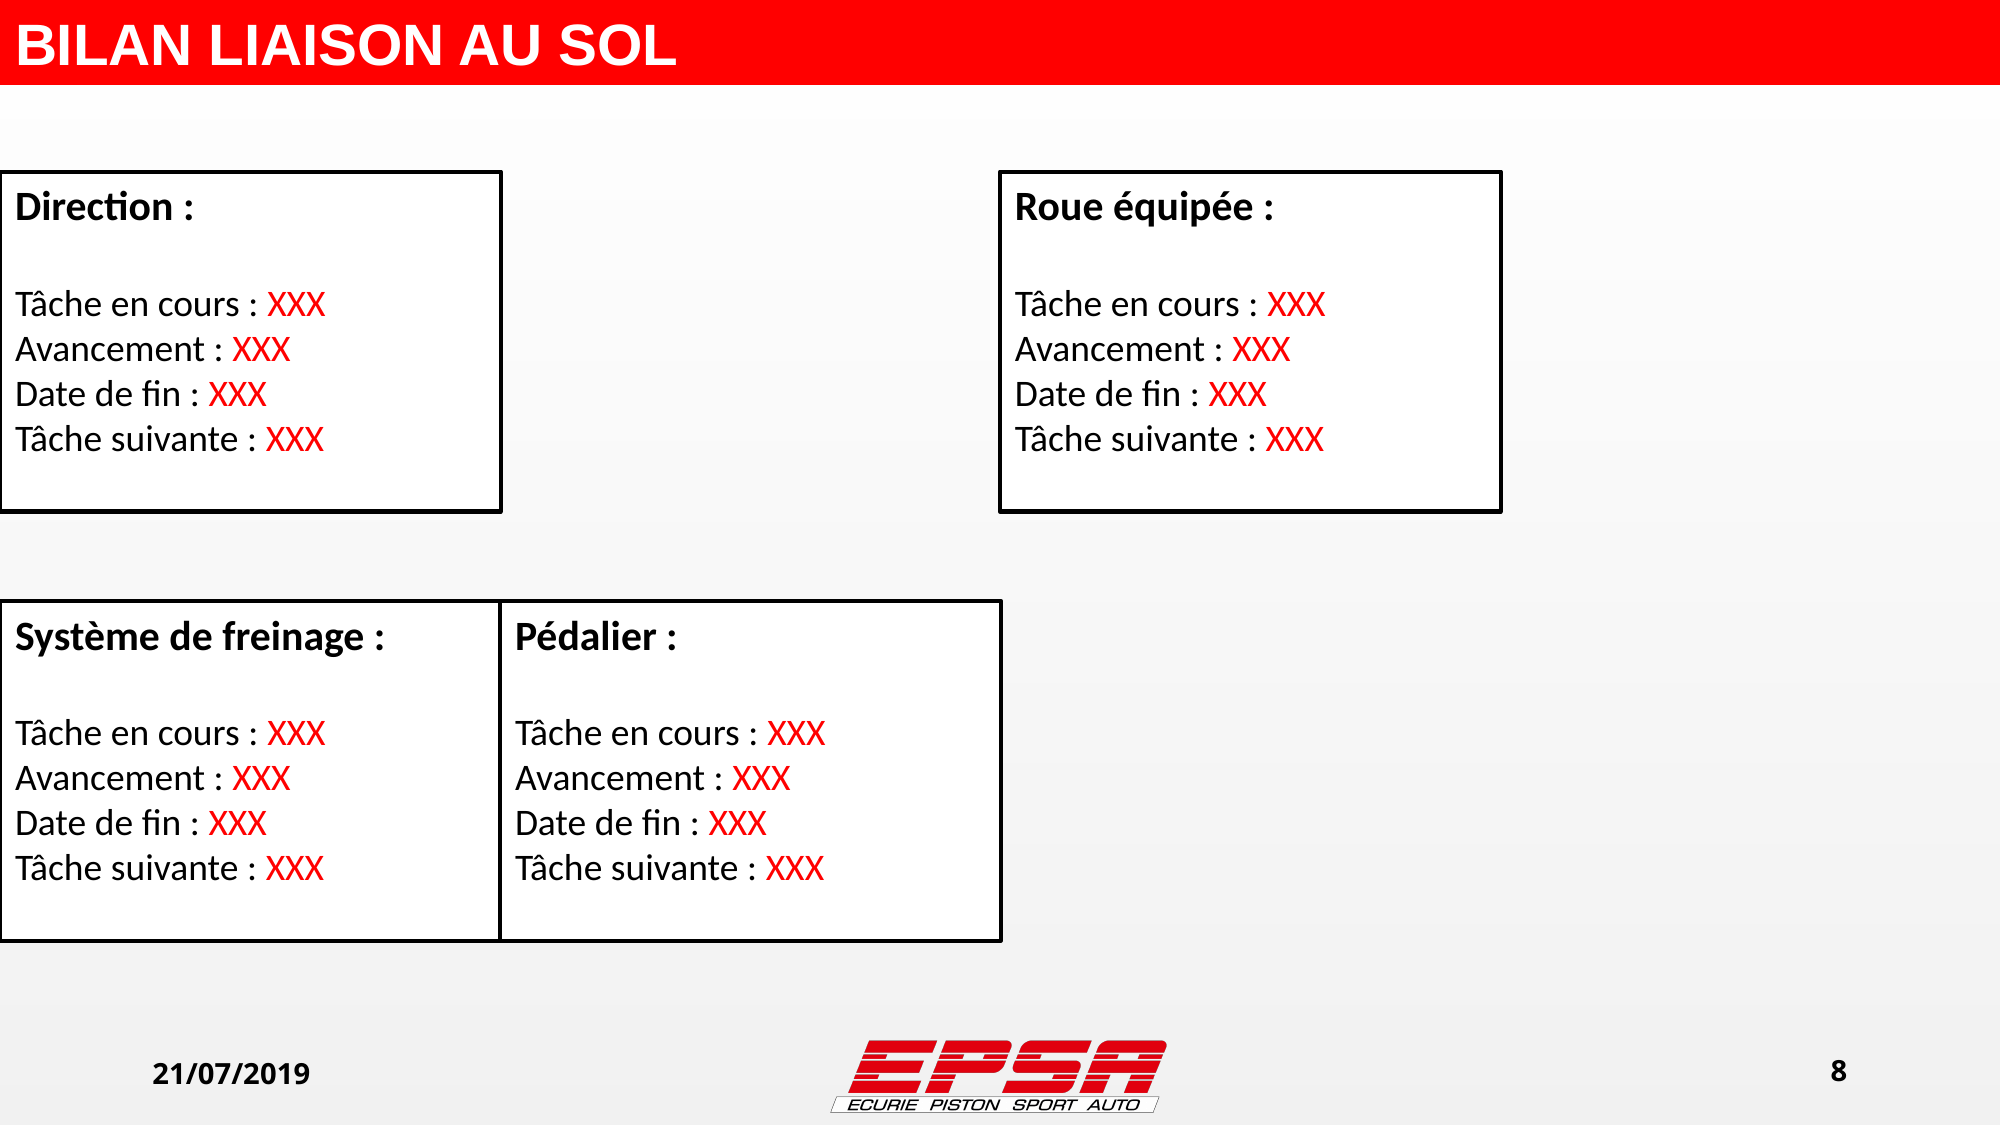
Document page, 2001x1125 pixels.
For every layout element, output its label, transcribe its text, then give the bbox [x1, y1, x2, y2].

text_box Roue équipée : Tâche en cours : XXX Avancement : XXX Date de fin : XXX Tâche suivante : XXX [999, 171, 1501, 512]
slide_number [137, 1042, 588, 1103]
text_box Pédalier : Tâche en cours : XXX Avancement : XXX Date de fin : XXX Tâche suivante : XXX [500, 600, 1001, 941]
text_box Direction : Tâche en cours : XXX Avancement : XXX Date de fin : XXX Tâche suivante : XXX [0, 171, 501, 512]
slide_number ‹#› [1412, 1042, 1863, 1103]
picture [825, 1029, 1175, 1122]
text_box Système de freinage : Tâche en cours : XXX Avancement : XXX Date de fin : XXX Tâche suivante : XXX [0, 600, 500, 941]
text_box BILAN LIAISON AU SOL [0, 0, 2000, 85]
